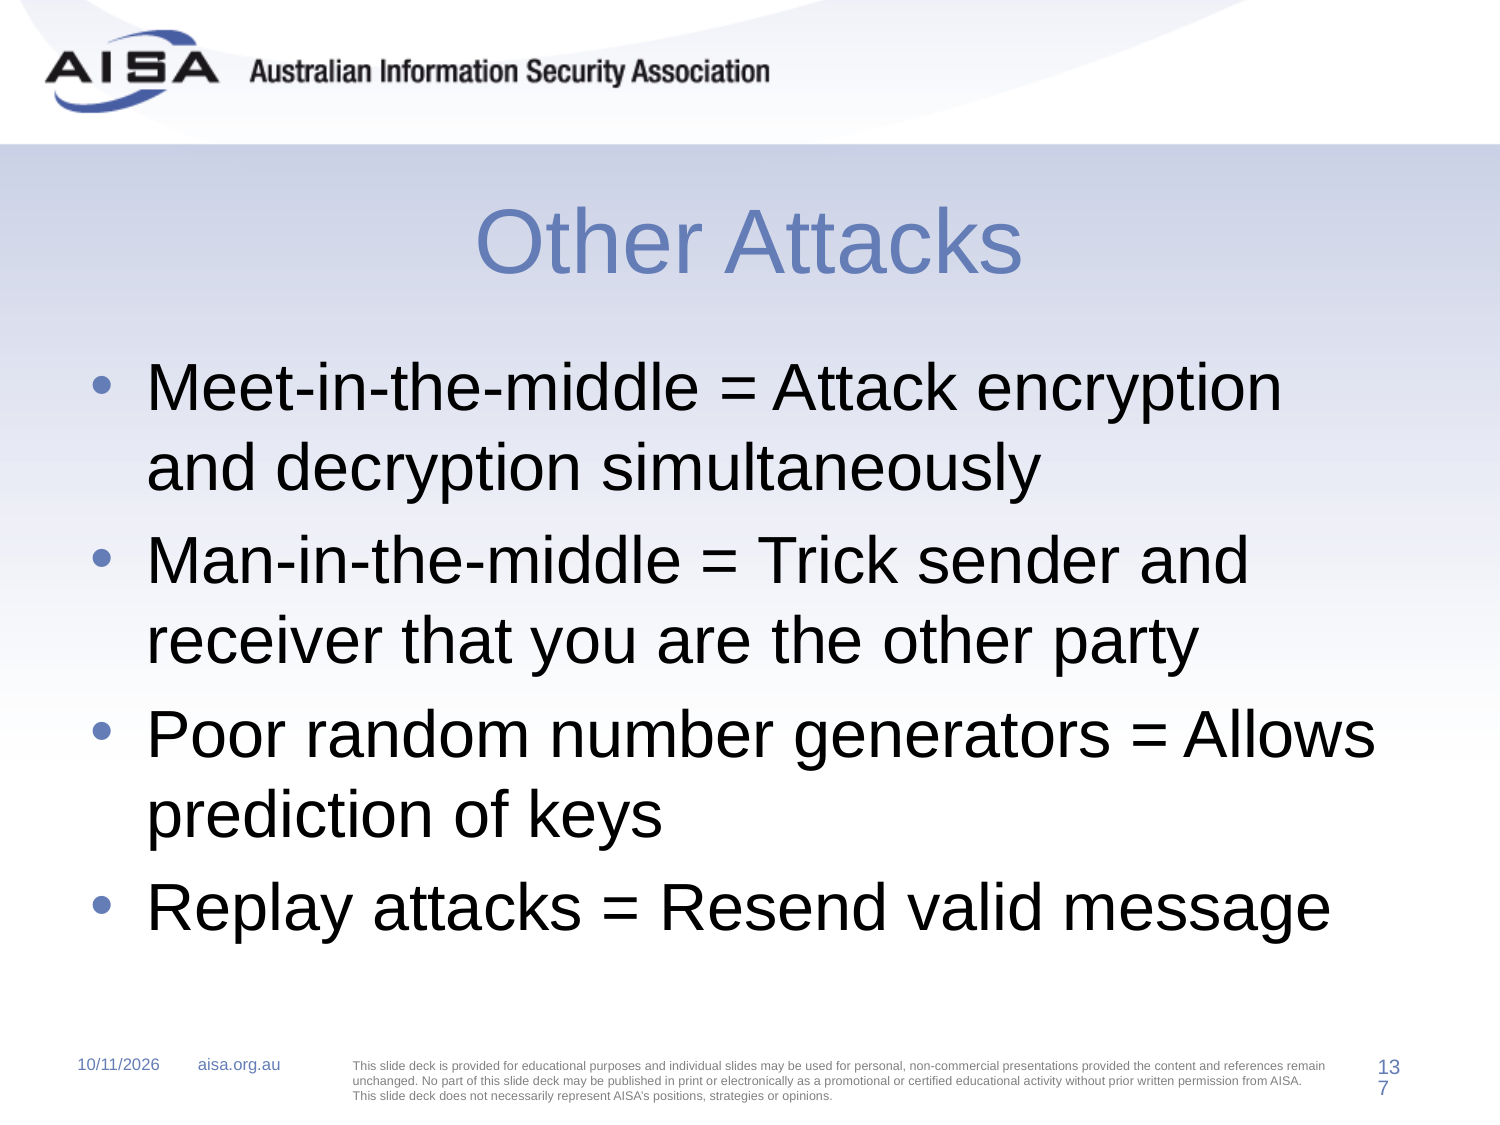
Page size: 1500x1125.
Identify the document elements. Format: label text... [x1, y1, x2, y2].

list Meet-in-the-middle = Attack encryption and decryption simultaneously Man-in-the-middle = Trick sender and receiver that you are the other party Poor random number generators = Allows prediction of keys Replay attacks = Resend valid message [75, 336, 1425, 1016]
picture [0, 0, 1500, 1125]
title Other Attacks [75, 149, 1425, 325]
